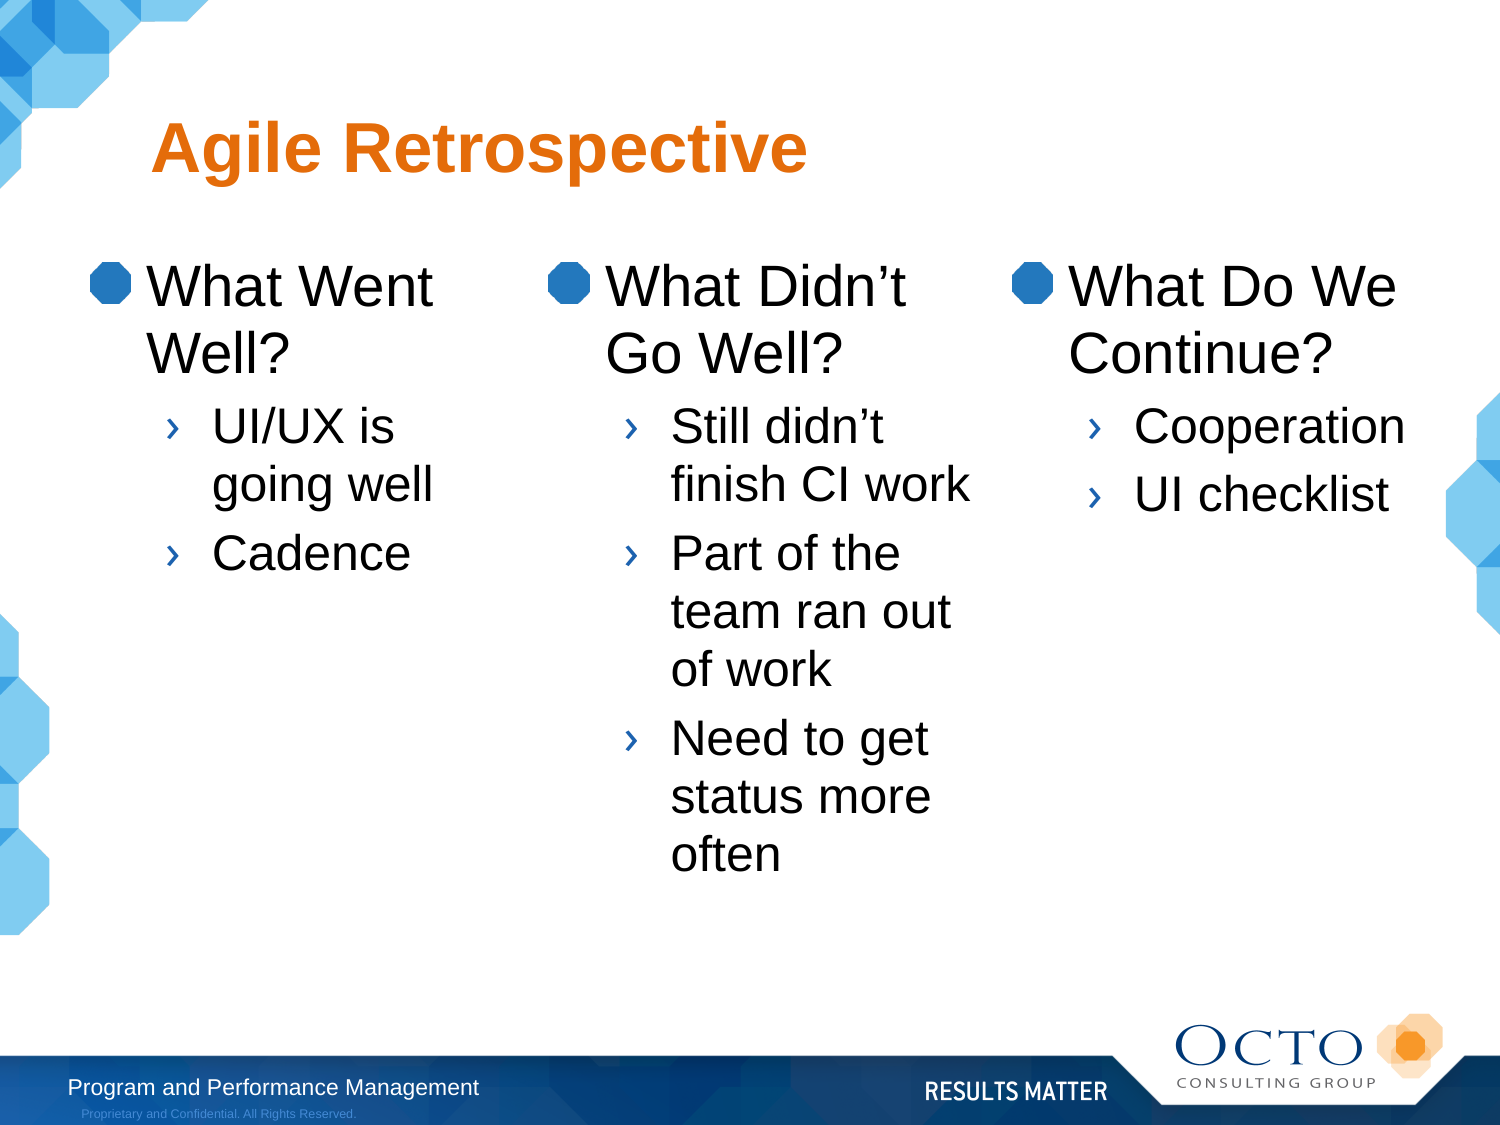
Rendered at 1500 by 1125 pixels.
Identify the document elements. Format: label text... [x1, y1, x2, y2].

picture [0, 0, 1500, 1125]
list What Went Well? UI/UX is going well Cadence [75, 244, 533, 983]
list What Do We Continue? Cooperation UI checklist [1015, 244, 1425, 983]
text_box What Didn’t Go Well? Still didn’t finish CI work Part of the team ran out of work Need to get status more often [533, 244, 1015, 983]
title Agile Retrospective [75, 74, 1425, 226]
